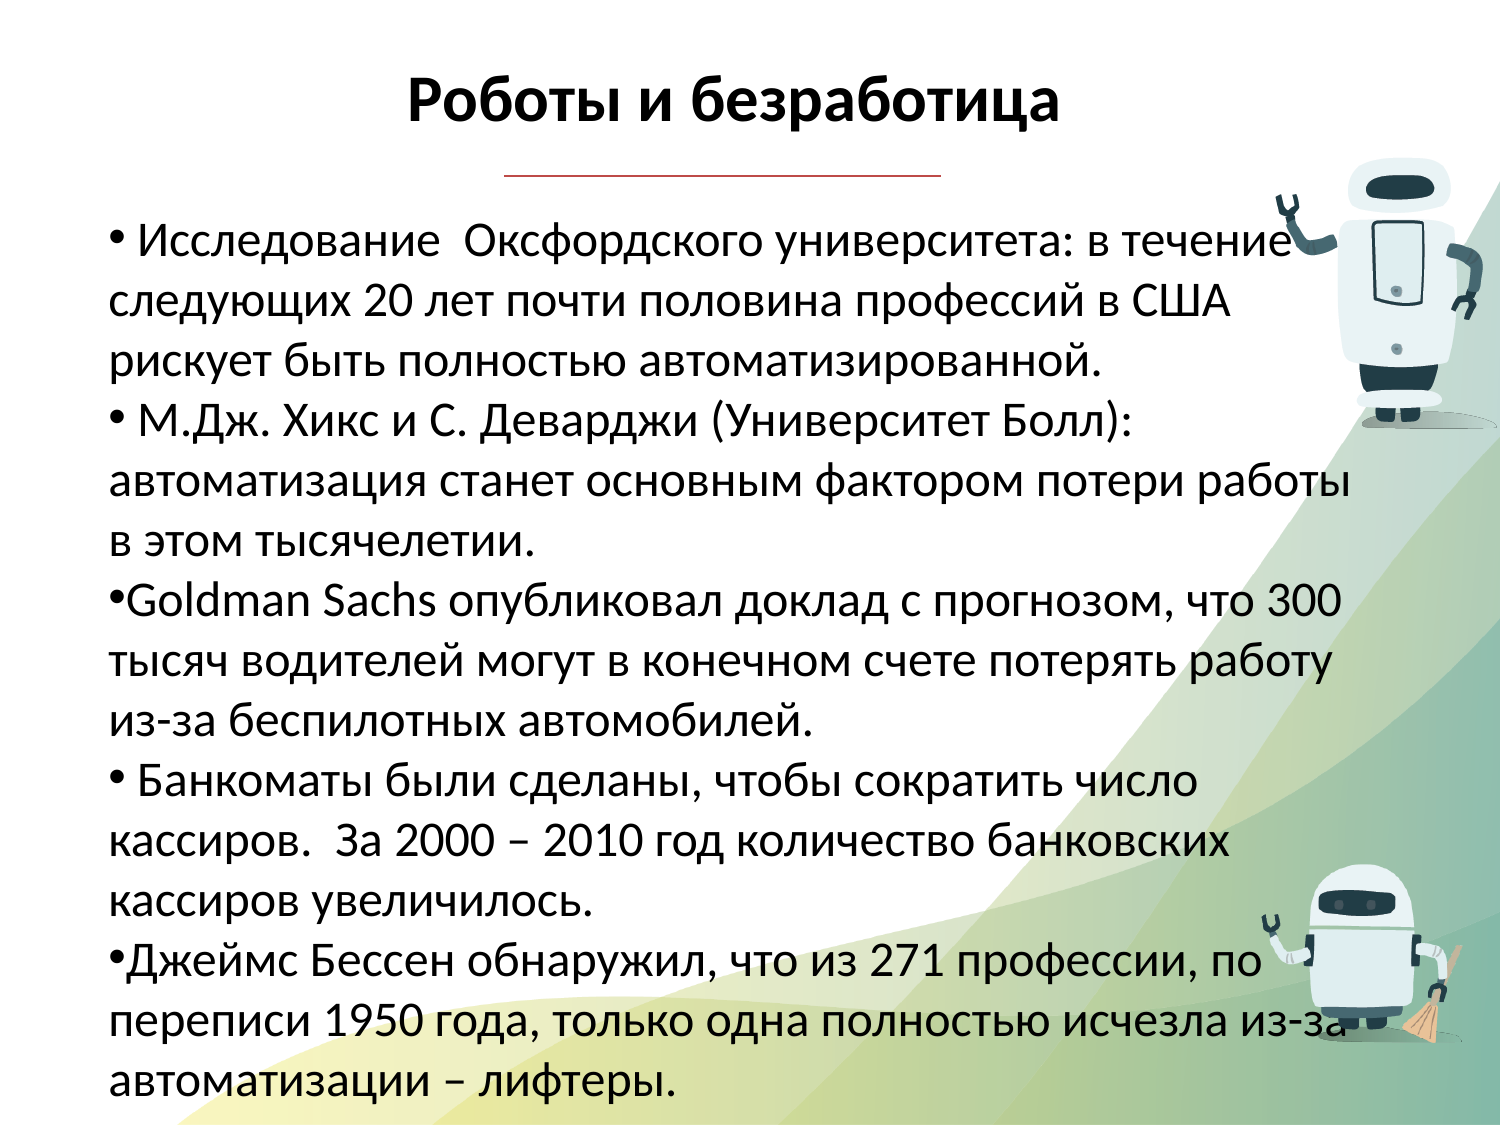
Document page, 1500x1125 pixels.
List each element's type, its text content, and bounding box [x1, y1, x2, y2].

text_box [0, 0, 1500, 1125]
picture [1210, 808, 1500, 1091]
text_box Исследование Оксфордского университета: в течение следующих 20 лет почти половина профессий в США рискует быть полностью автоматизированной. М.Дж. Хикс и С. Деварджи (Университет Болл): автоматизация станет основным фактором потери работы в этом тысячелетии. Goldman Sachs опубликовал доклад с прогнозом, что 300 тысяч водителей могут в конечном счете потерять работу из-за беспилотных автомобилей. Банкоматы были сделаны, чтобы сократить число кассиров. За 2000 – 2010 год количество банковских кассиров увеличилось. Джеймс Бессен обнаружил, что из 271 профессии, по переписи 1950 года, только одна полностью исчезла из-за автоматизации – лифтеры. [93, 199, 1383, 1125]
list Роботы и безработица [82, 46, 1388, 147]
picture [1253, 105, 1500, 471]
